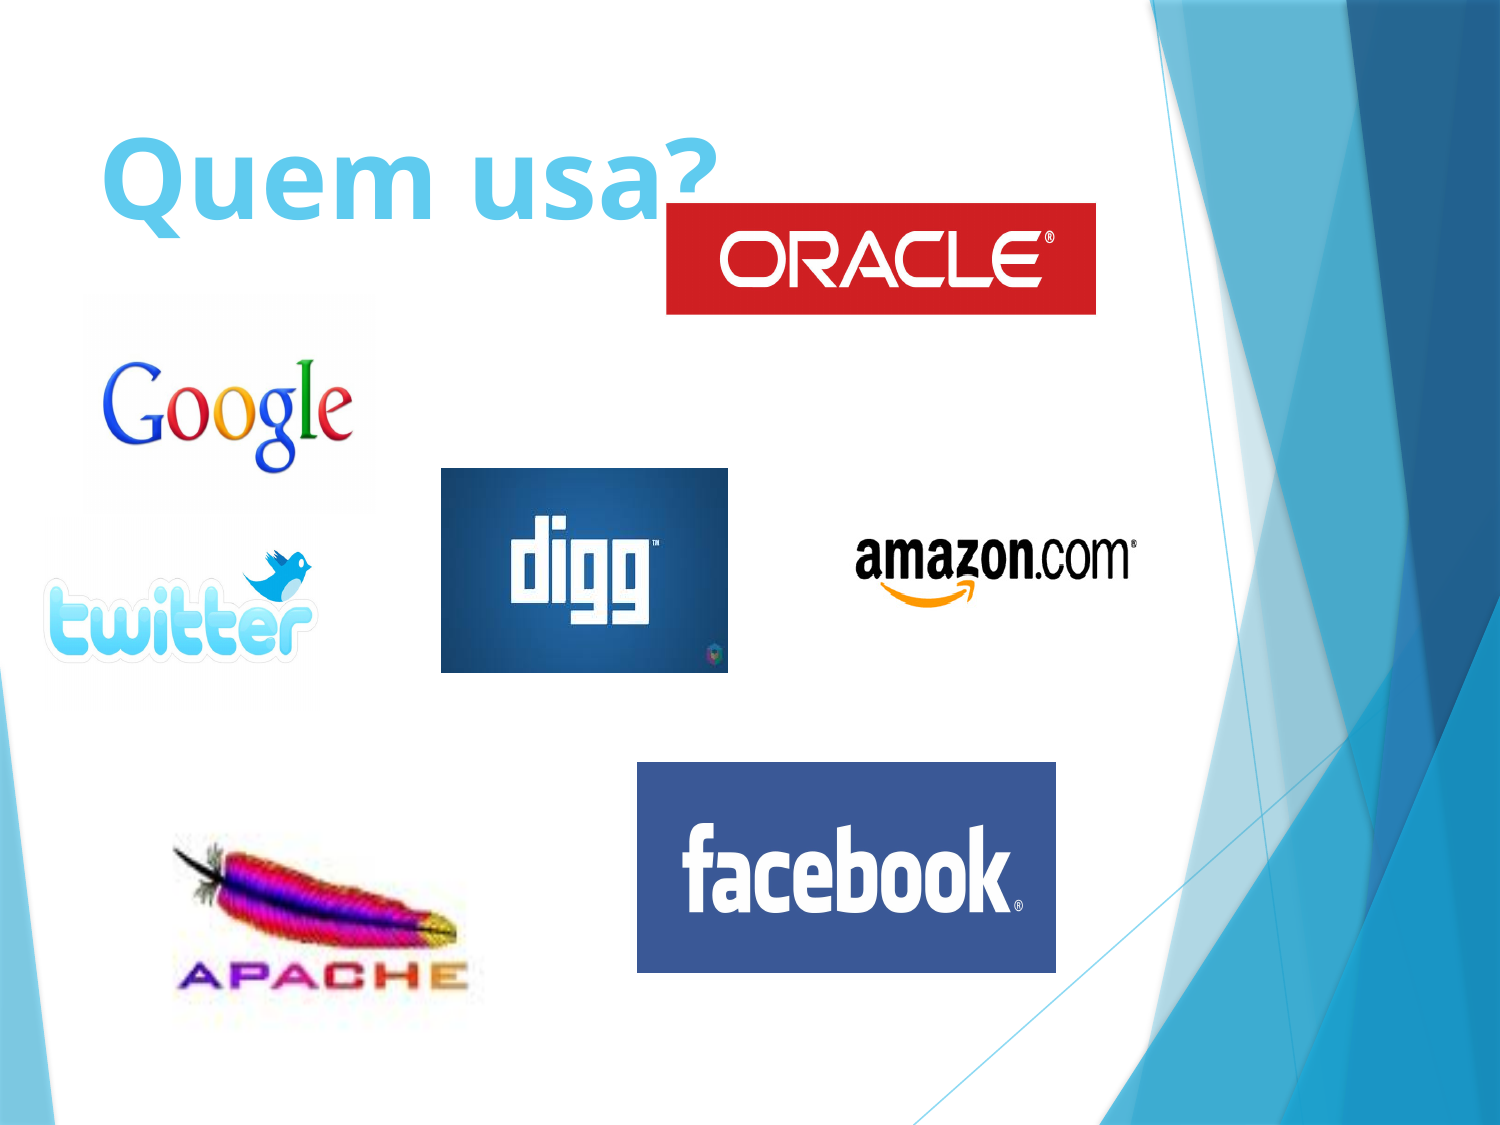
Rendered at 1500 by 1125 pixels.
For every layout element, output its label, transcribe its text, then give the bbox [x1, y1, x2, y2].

title Quem usa? [83, 99, 1142, 317]
picture [82, 293, 377, 515]
picture [136, 736, 503, 1103]
picture [440, 468, 729, 673]
picture [637, 762, 1057, 974]
picture [848, 403, 1142, 738]
picture [42, 517, 320, 711]
picture [664, 201, 1098, 318]
